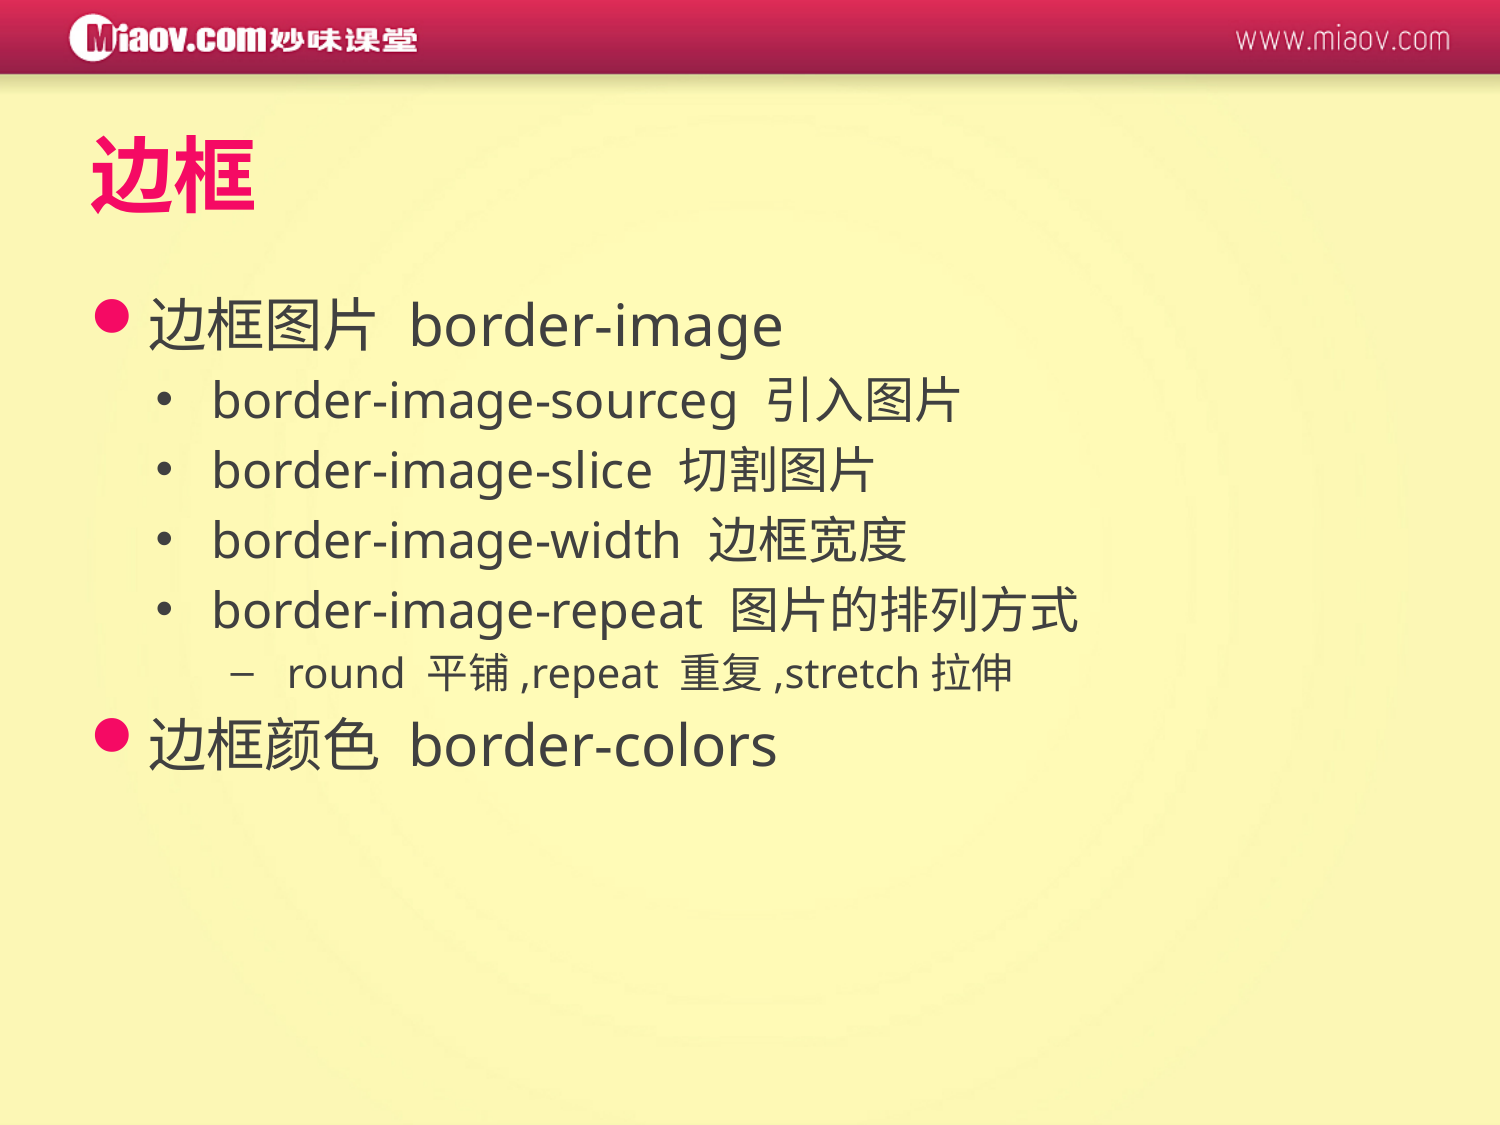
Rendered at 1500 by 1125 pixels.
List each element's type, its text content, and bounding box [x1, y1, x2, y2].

list 边框图片 border-image border-image-sourceg 引入图片 border-image-slice 切割图片 border-image-width 边框宽度 border-image-repeat 图片的排列方式 round 平铺,repeat 重复,stretch拉伸 边框颜色 border-colors [75, 280, 1425, 1024]
picture [0, 0, 1500, 1125]
title 边框 [75, 79, 1425, 268]
